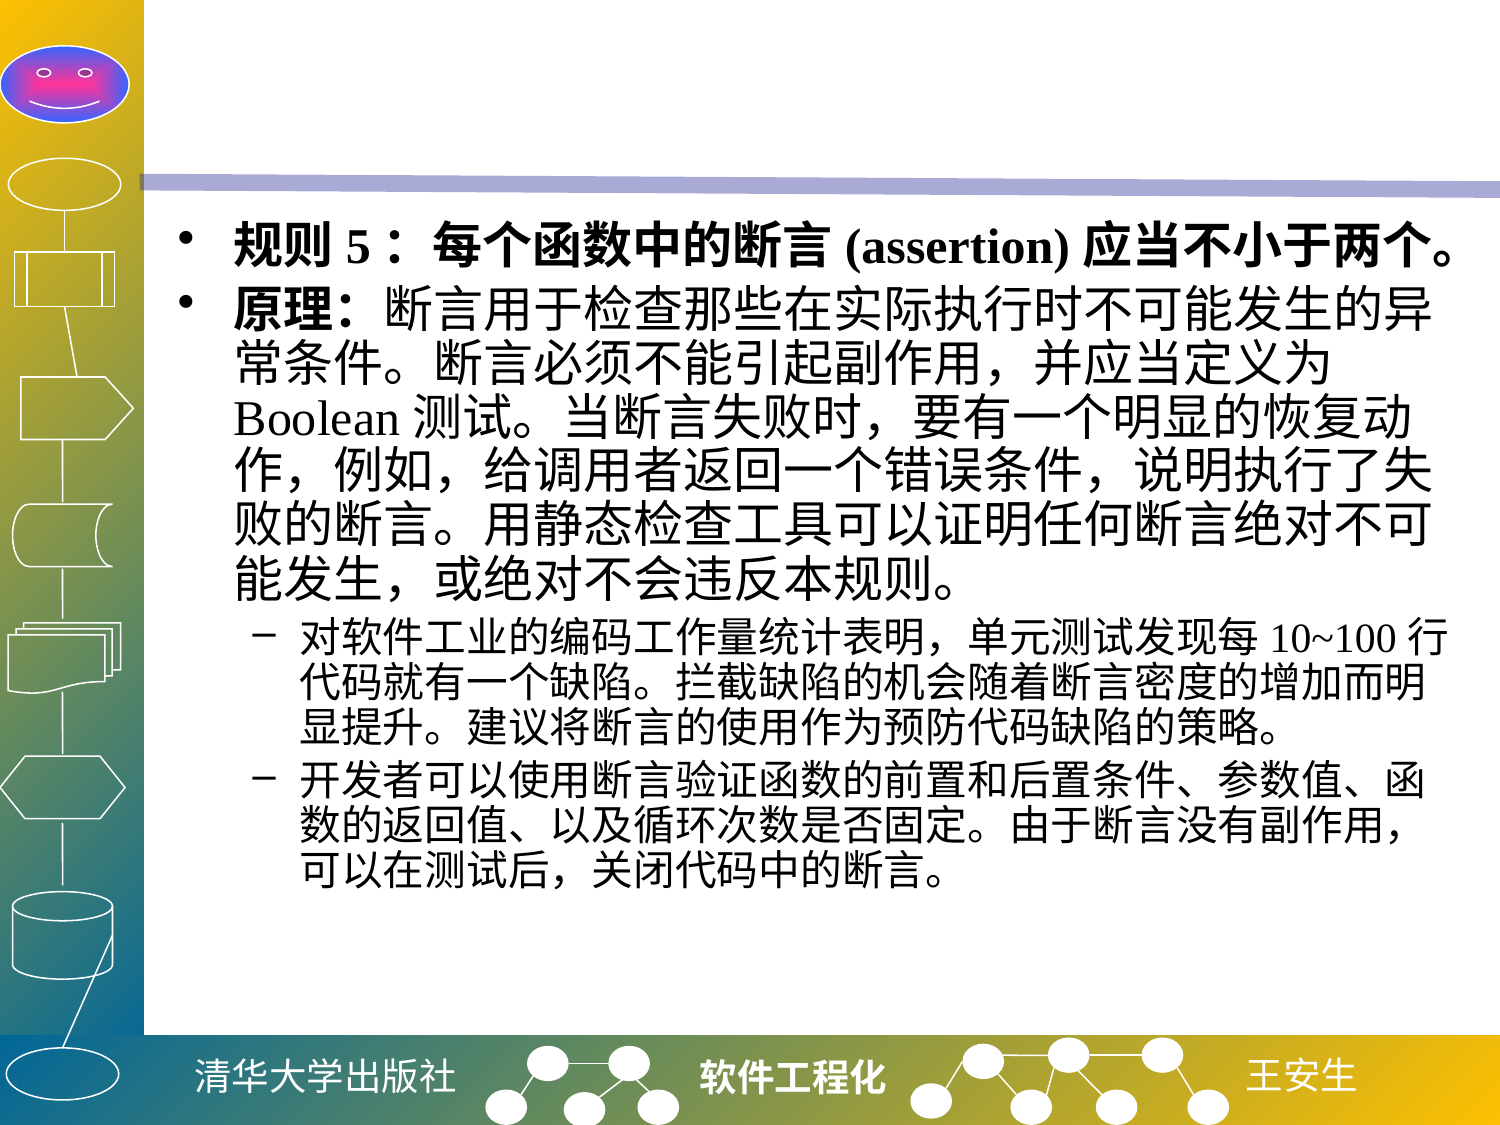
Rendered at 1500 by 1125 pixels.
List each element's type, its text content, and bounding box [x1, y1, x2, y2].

list 规则5：每个函数中的断言(assertion)应当不小于两个。 原理：断言用于检查那些在实际执行时不可能发生的异常条件。断言必须不能引起副作用，并应当定义为Boolean测试。当断言失败时，要有一个明显的恢复动作，例如，给调用者返回一个错误条件，说明执行了失败的断言。用静态检查工具可以证明任何断言绝对不可能发生，或绝对不会违反本规则。 对软件工业的编码工作量统计表明，单元测试发现每10~100行代码就有一个缺陷。拦截缺陷的机会随着断言密度的增加而明显提升。建议将断言的使用作为预防代码缺陷的策略。 开发者可以使用断言验证函数的前置和后置条件、参数值、函数的返回值、以及循环次数是否固定。由于断言没有副作用，可以在测试后，关闭代码中的断言。 [162, 212, 1476, 1017]
